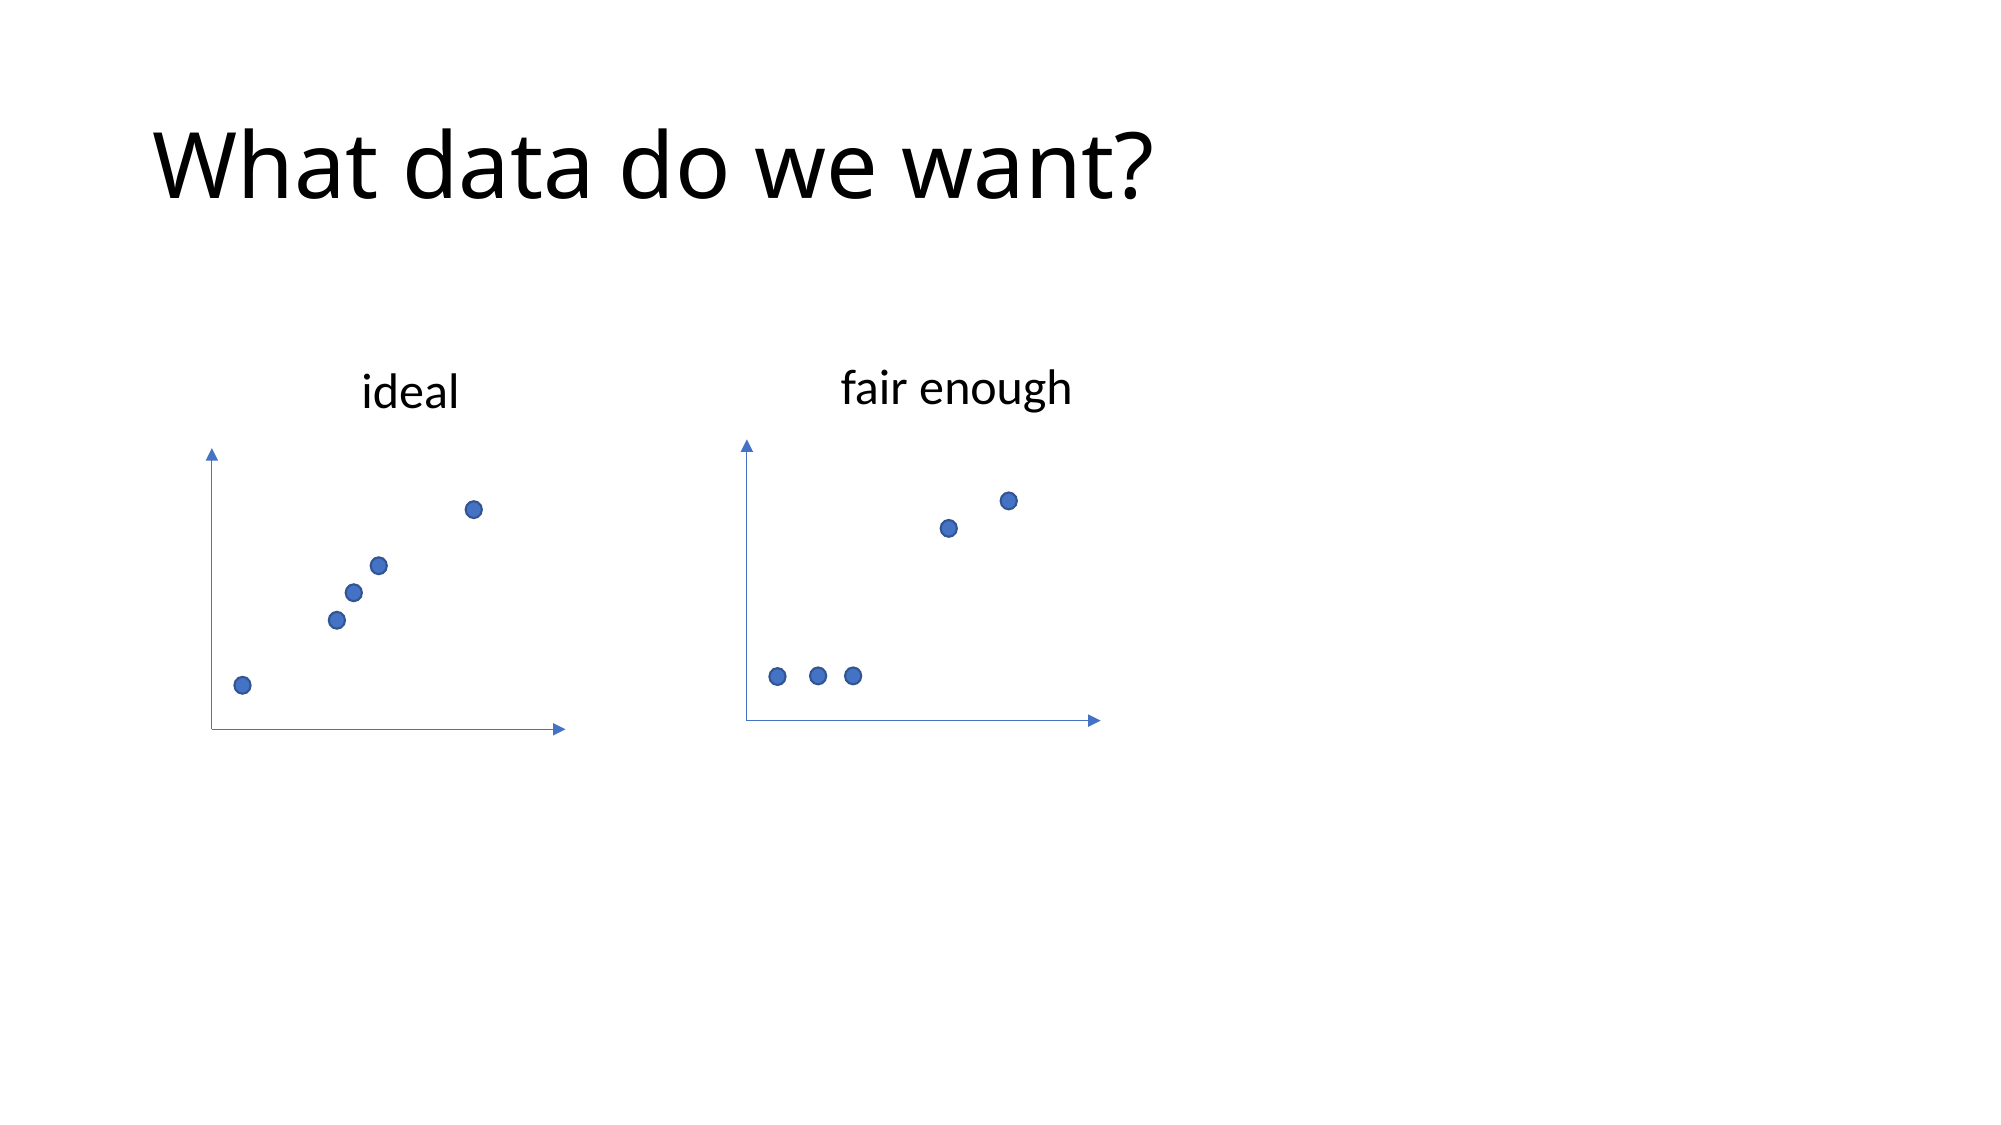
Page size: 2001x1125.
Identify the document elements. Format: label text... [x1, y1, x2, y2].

list ideal [309, 358, 512, 440]
text_box [464, 500, 483, 520]
text_box [344, 583, 363, 603]
text_box [369, 556, 388, 576]
text_box [327, 610, 347, 630]
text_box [708, 353, 1206, 721]
title What data do we want? [137, 59, 1863, 278]
text_box [233, 675, 252, 695]
